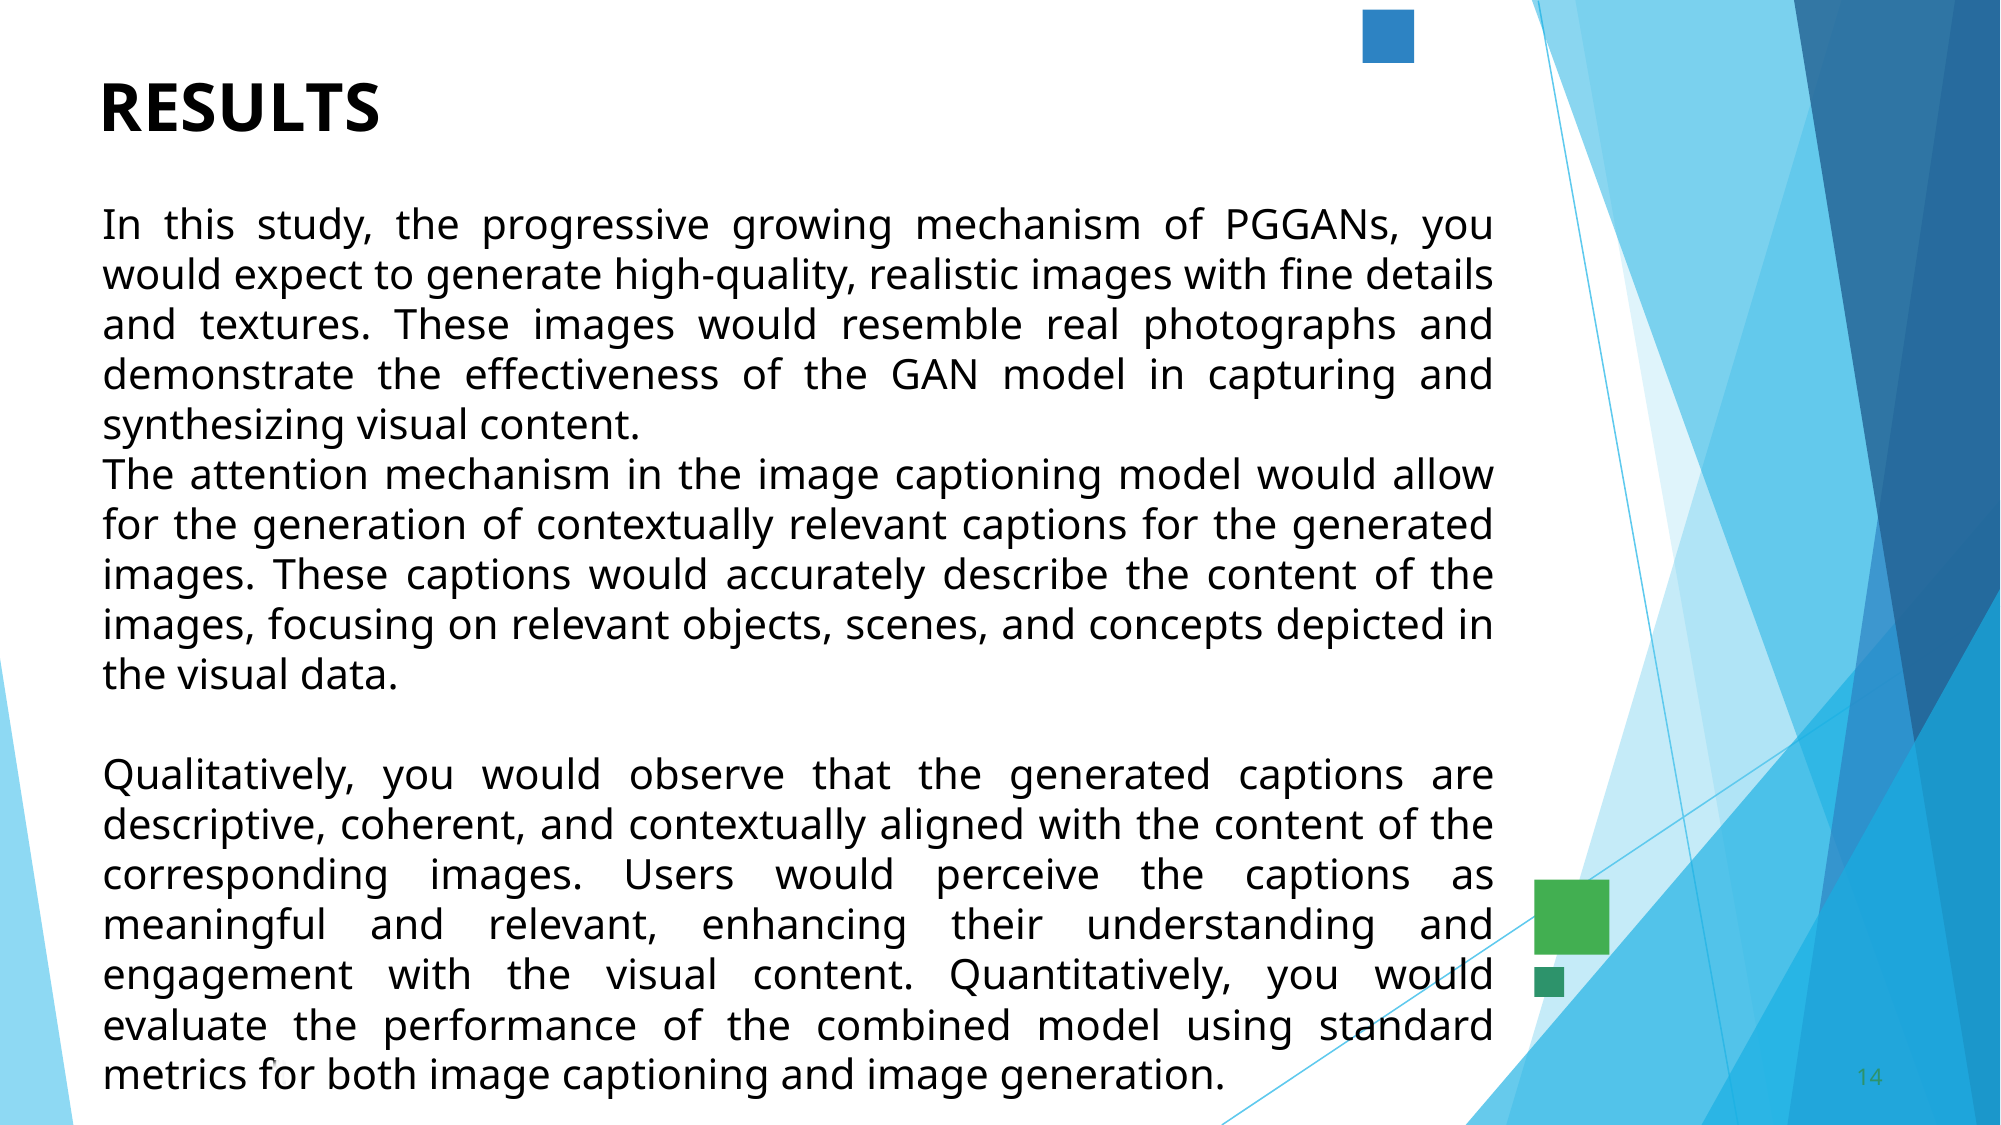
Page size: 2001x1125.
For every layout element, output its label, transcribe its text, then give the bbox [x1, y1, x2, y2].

text_box [1534, 879, 1610, 955]
picture [273, 1060, 287, 1091]
text_box [1534, 967, 1565, 997]
text_box In this study, the progressive growing mechanism of PGGANs, you would expect to generate high-quality, realistic images with fine details and textures. These images would resemble real photographs and demonstrate the effectiveness of the GAN model in capturing and synthesizing visual content. The attention mechanism in the image captioning model would allow for the generation of contextually relevant captions for the generated images. These captions would accurately describe the content of the images, focusing on relevant objects, scenes, and concepts depicted in the visual data. Qualitatively, you would observe that the generated captions are descriptive, coherent, and contextually aligned with the content of the corresponding images. Users would perceive the captions as meaningful and relevant, enhancing their understanding and engagement with the visual content. Quantitatively, you would evaluate the performance of the combined model using standard metrics for both image captioning and image generation. [87, 140, 1510, 1106]
text_box 14 [1849, 1061, 1888, 1095]
text_box [1362, 9, 1415, 63]
title RESULTS [96, 62, 497, 140]
